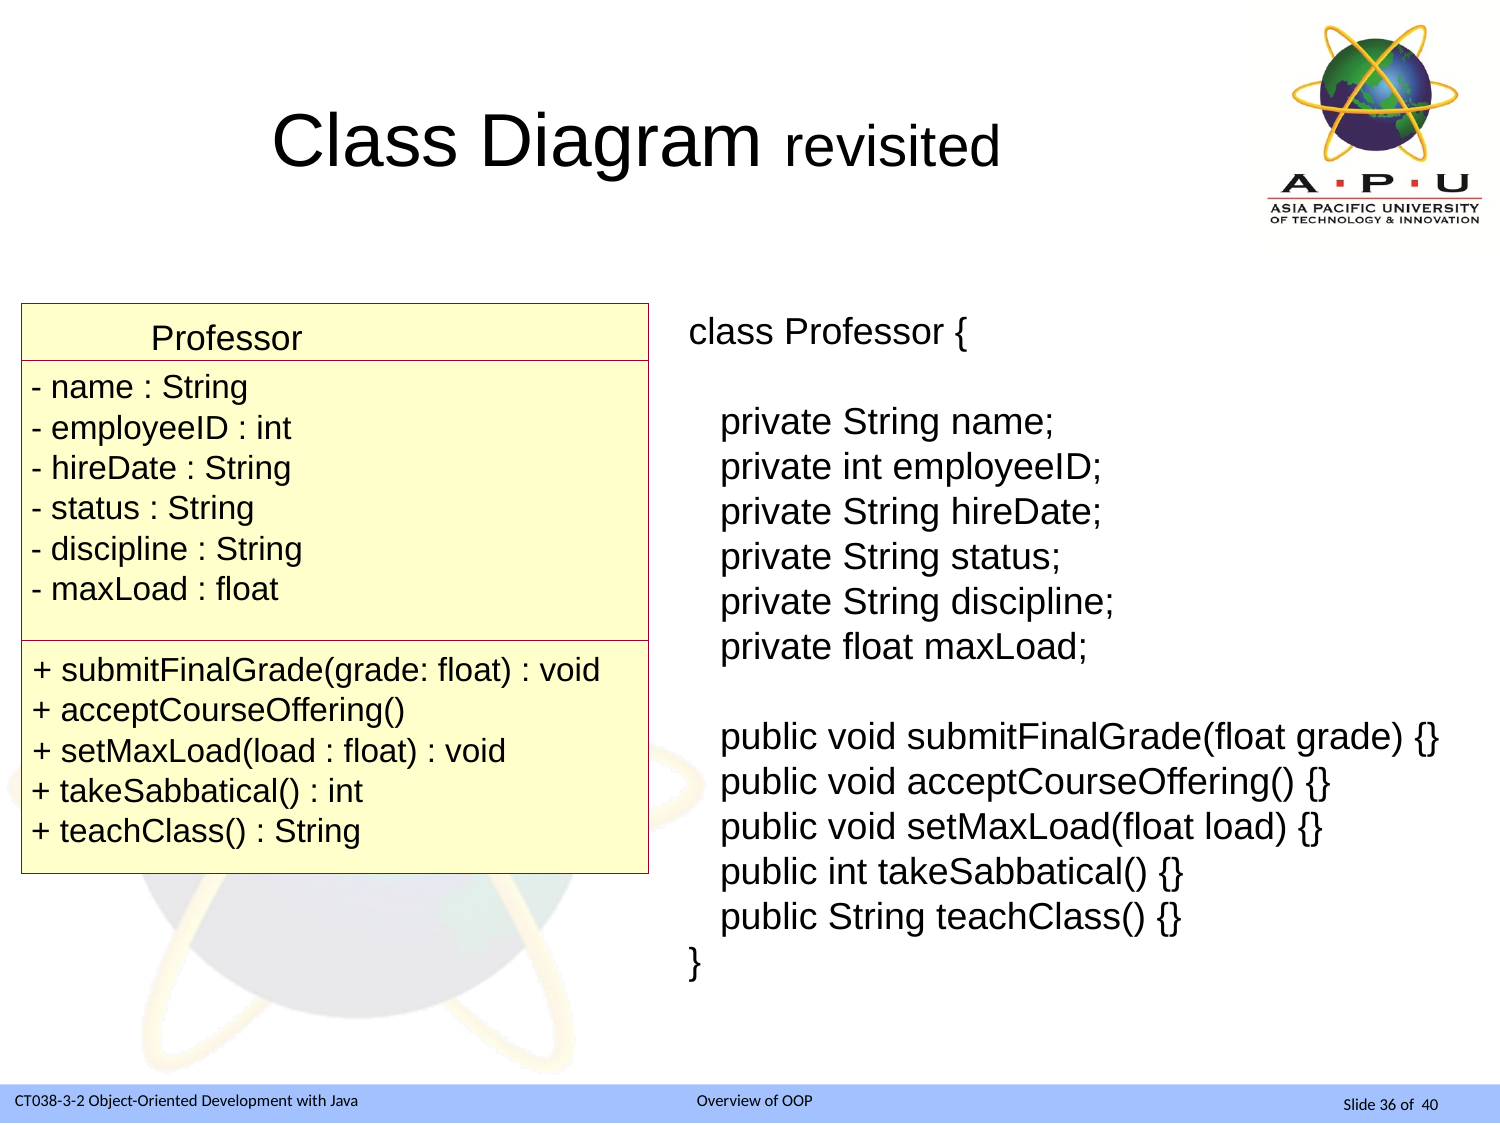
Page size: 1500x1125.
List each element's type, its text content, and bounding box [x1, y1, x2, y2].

text_box class Professor { private String name; private int employeeID; private String hireDate; private String status; private String discipline; private float maxLoad; public void submitFinalGrade(float grade) {} public void acceptCourseOffering() {} public void setMaxLoad(float load) {} public int takeSabbatical() {} public String teachClass() {} } [673, 299, 1500, 990]
picture [1251, 0, 1500, 249]
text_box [21, 303, 649, 874]
title Class Diagram revisited [63, 34, 1211, 239]
